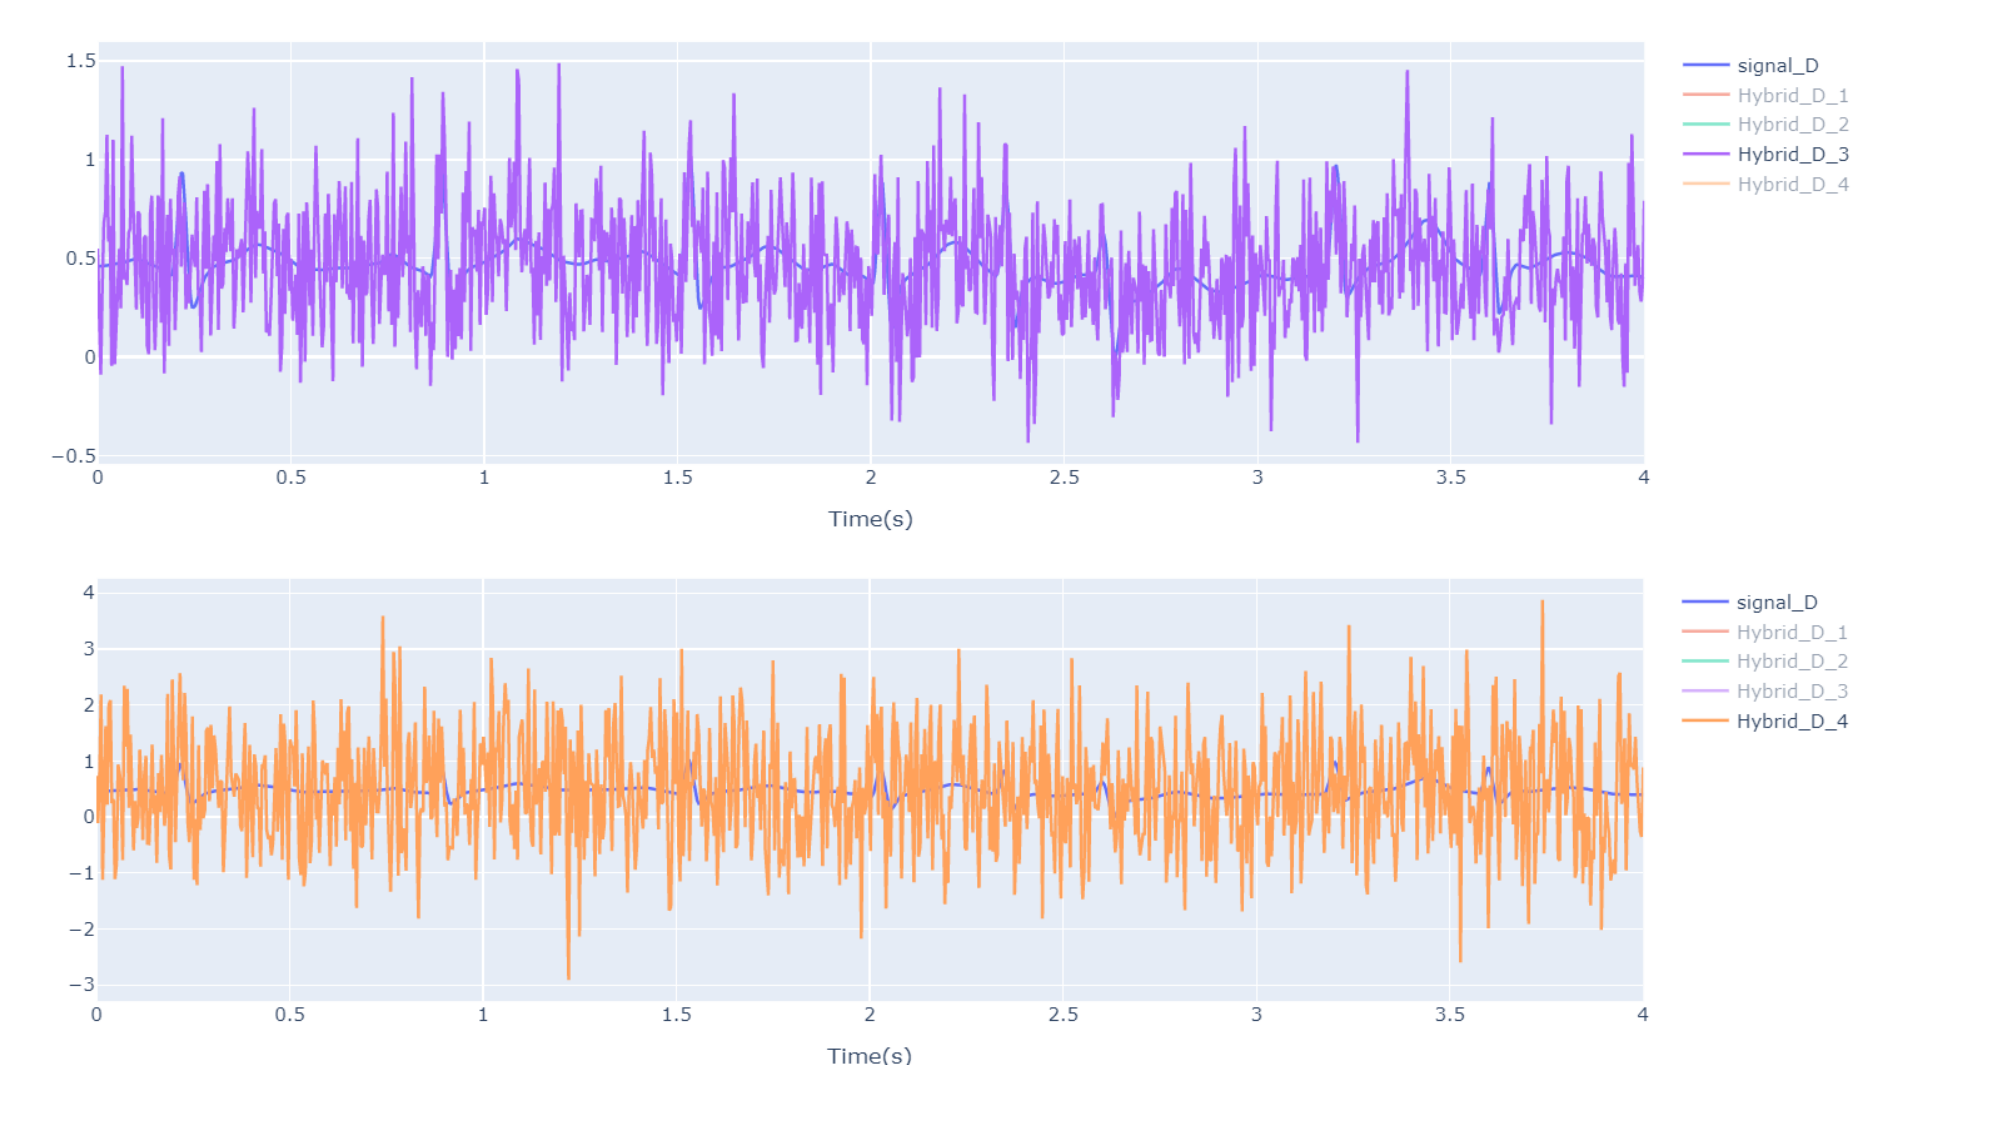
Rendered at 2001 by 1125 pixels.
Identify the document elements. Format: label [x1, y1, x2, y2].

picture [44, 549, 1862, 1066]
picture [44, 21, 1863, 534]
